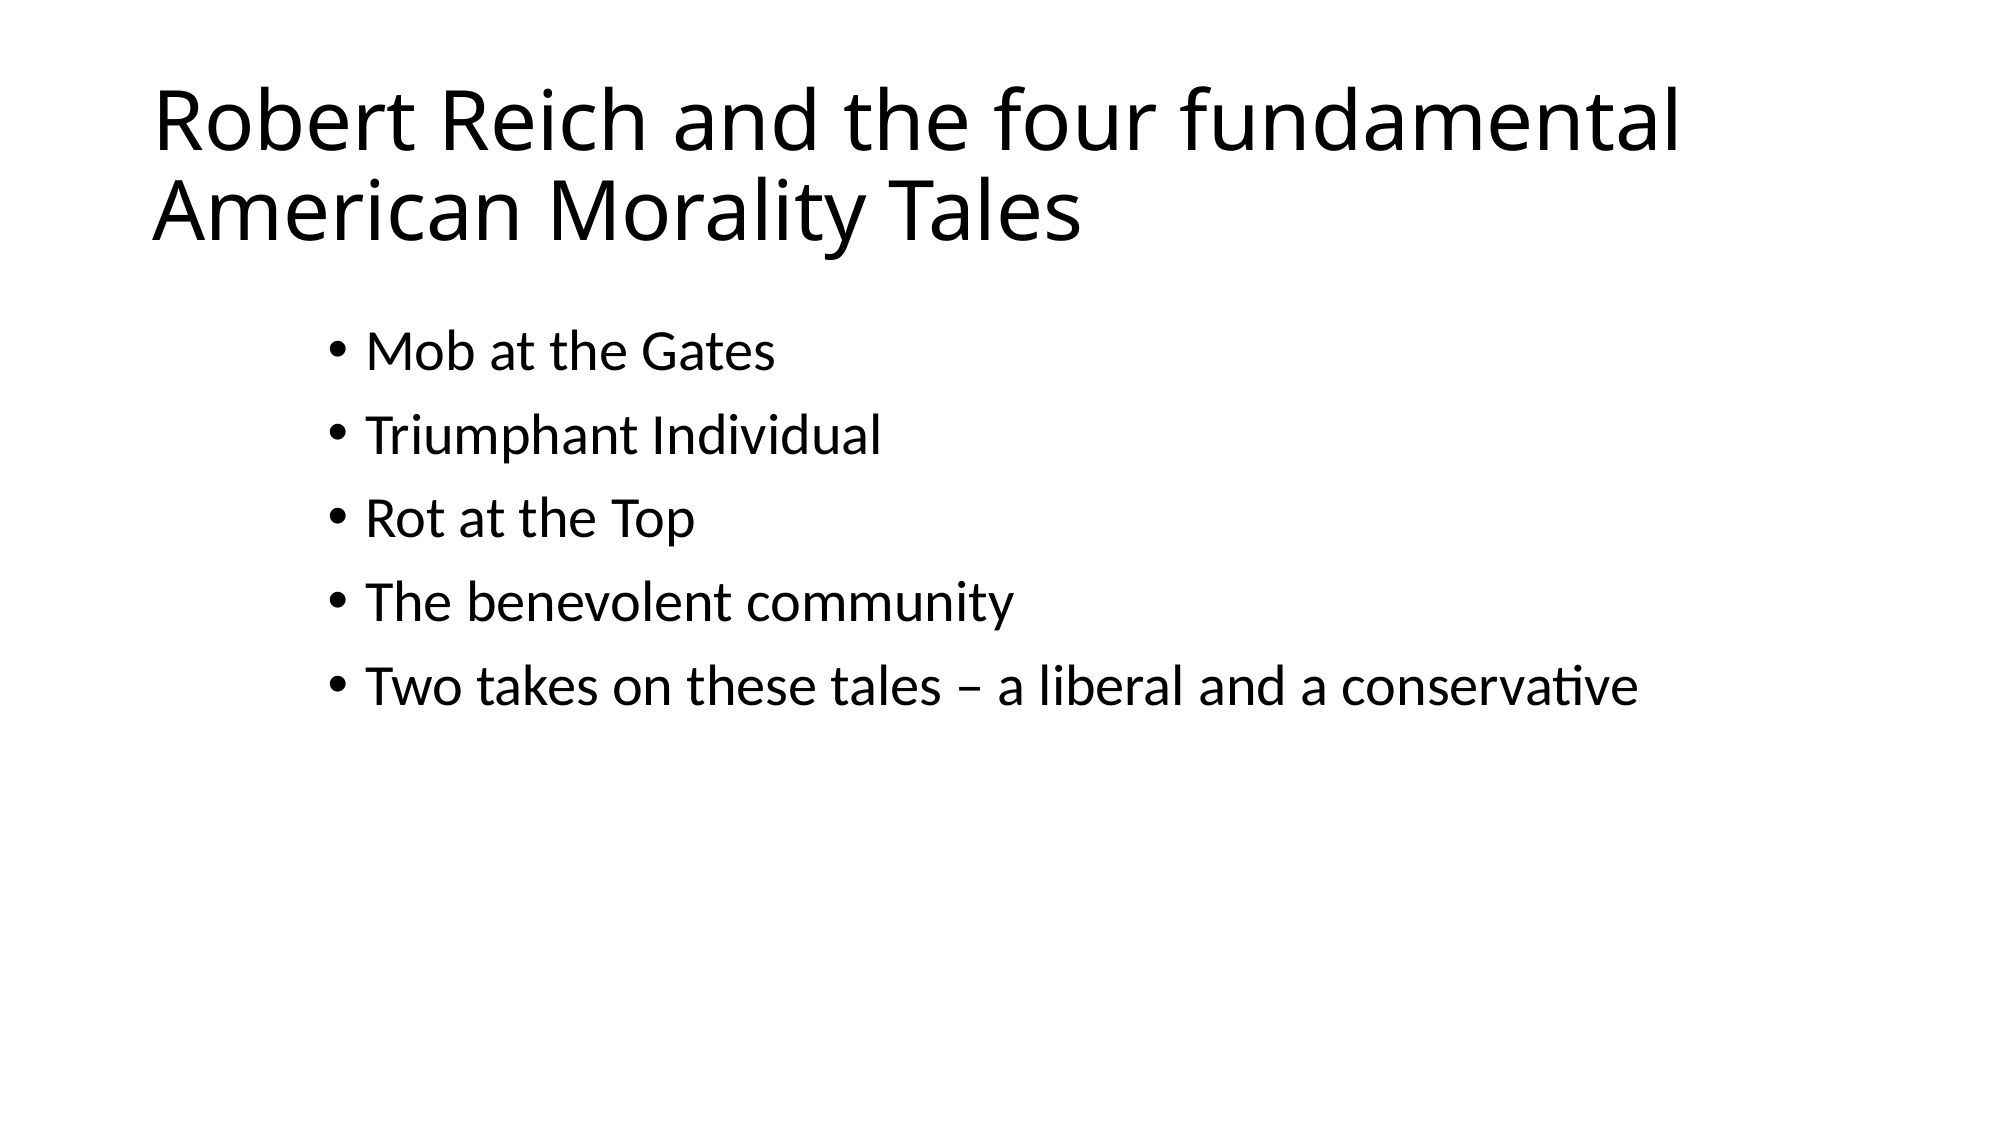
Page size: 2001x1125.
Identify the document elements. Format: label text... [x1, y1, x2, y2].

title Robert Reich and the four fundamental American Morality Tales [137, 59, 1863, 278]
list Mob at the Gates Triumphant Individual Rot at the Top The benevolent community Two takes on these tales – a liberal and a conservative [312, 312, 1663, 1055]
